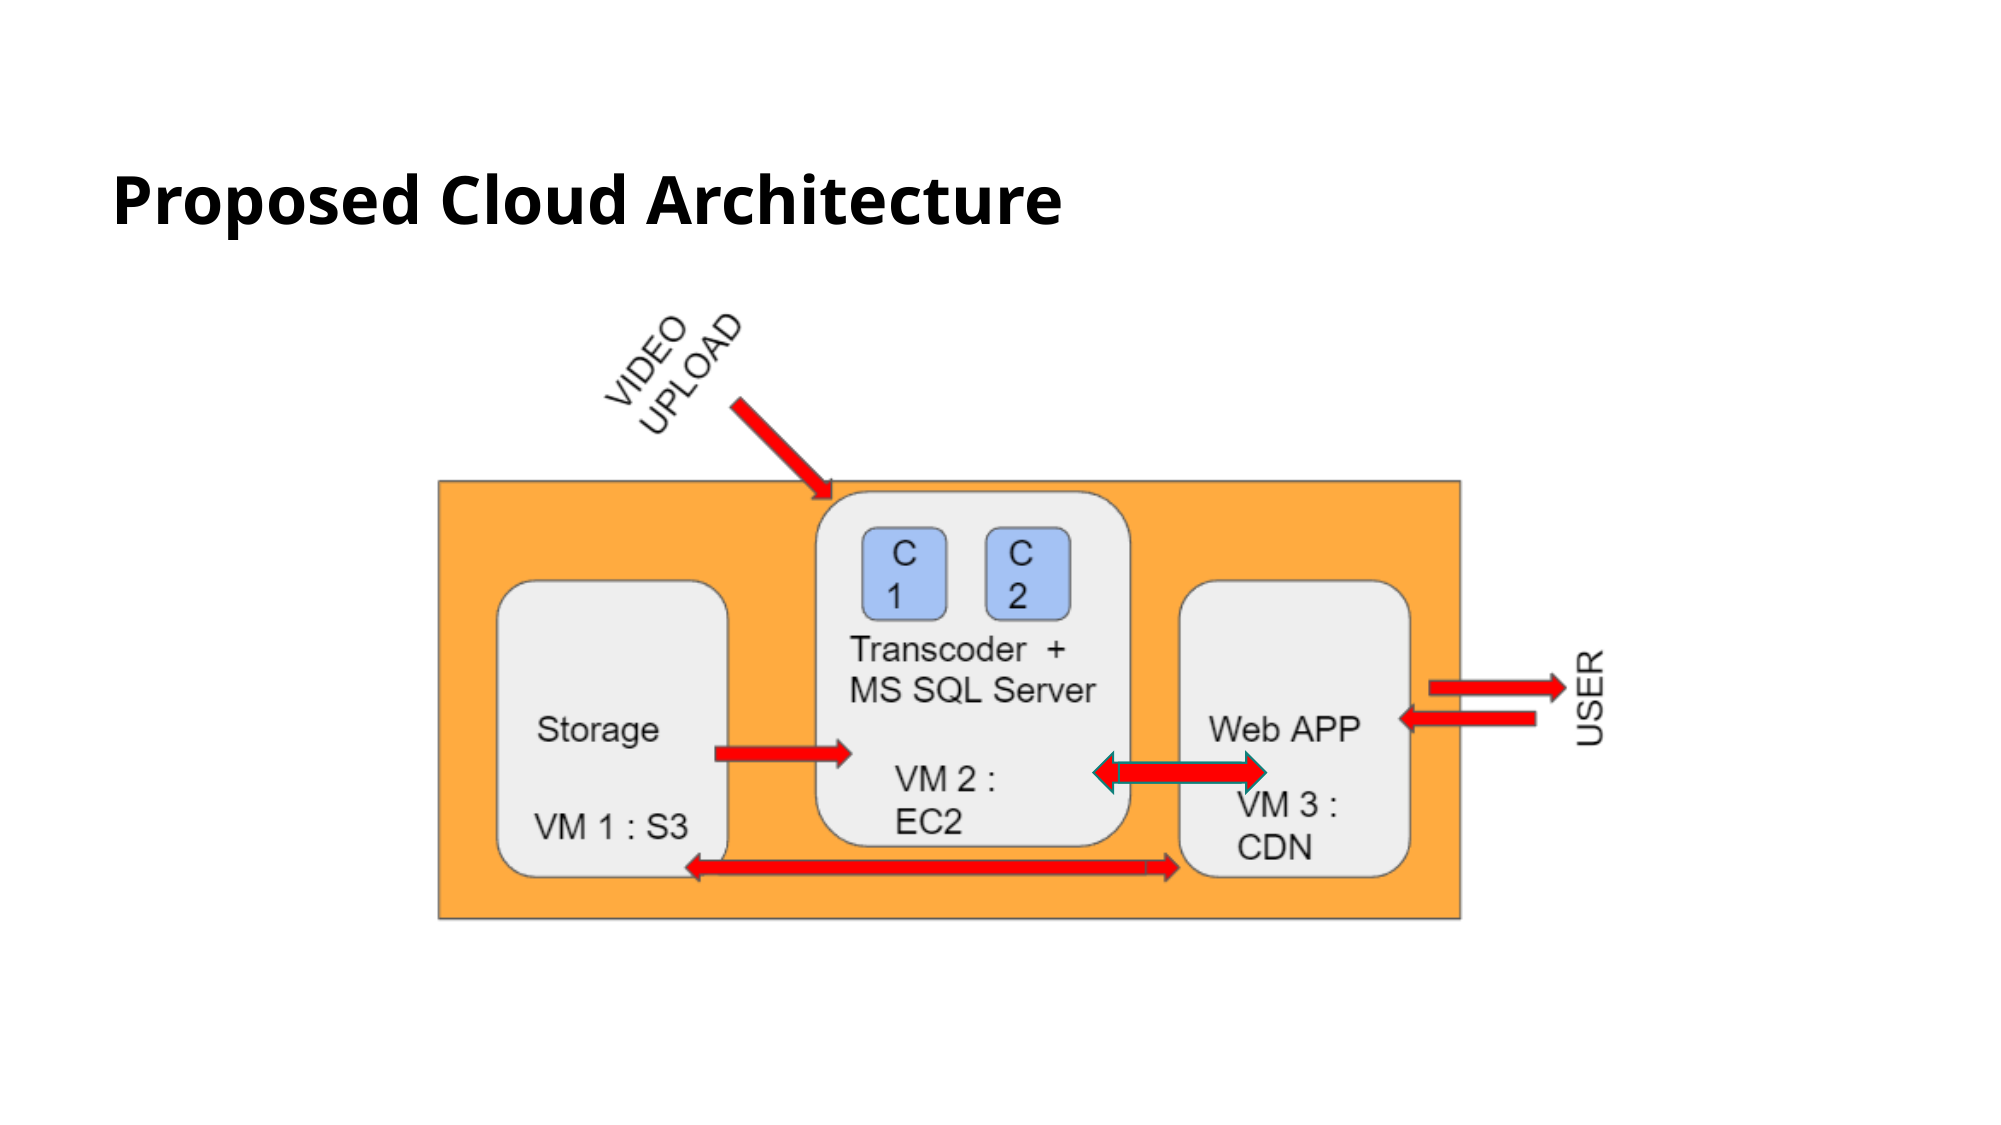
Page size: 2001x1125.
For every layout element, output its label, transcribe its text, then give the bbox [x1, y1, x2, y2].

picture [368, 289, 1632, 1036]
title Proposed Cloud Architecture [96, 89, 1555, 247]
